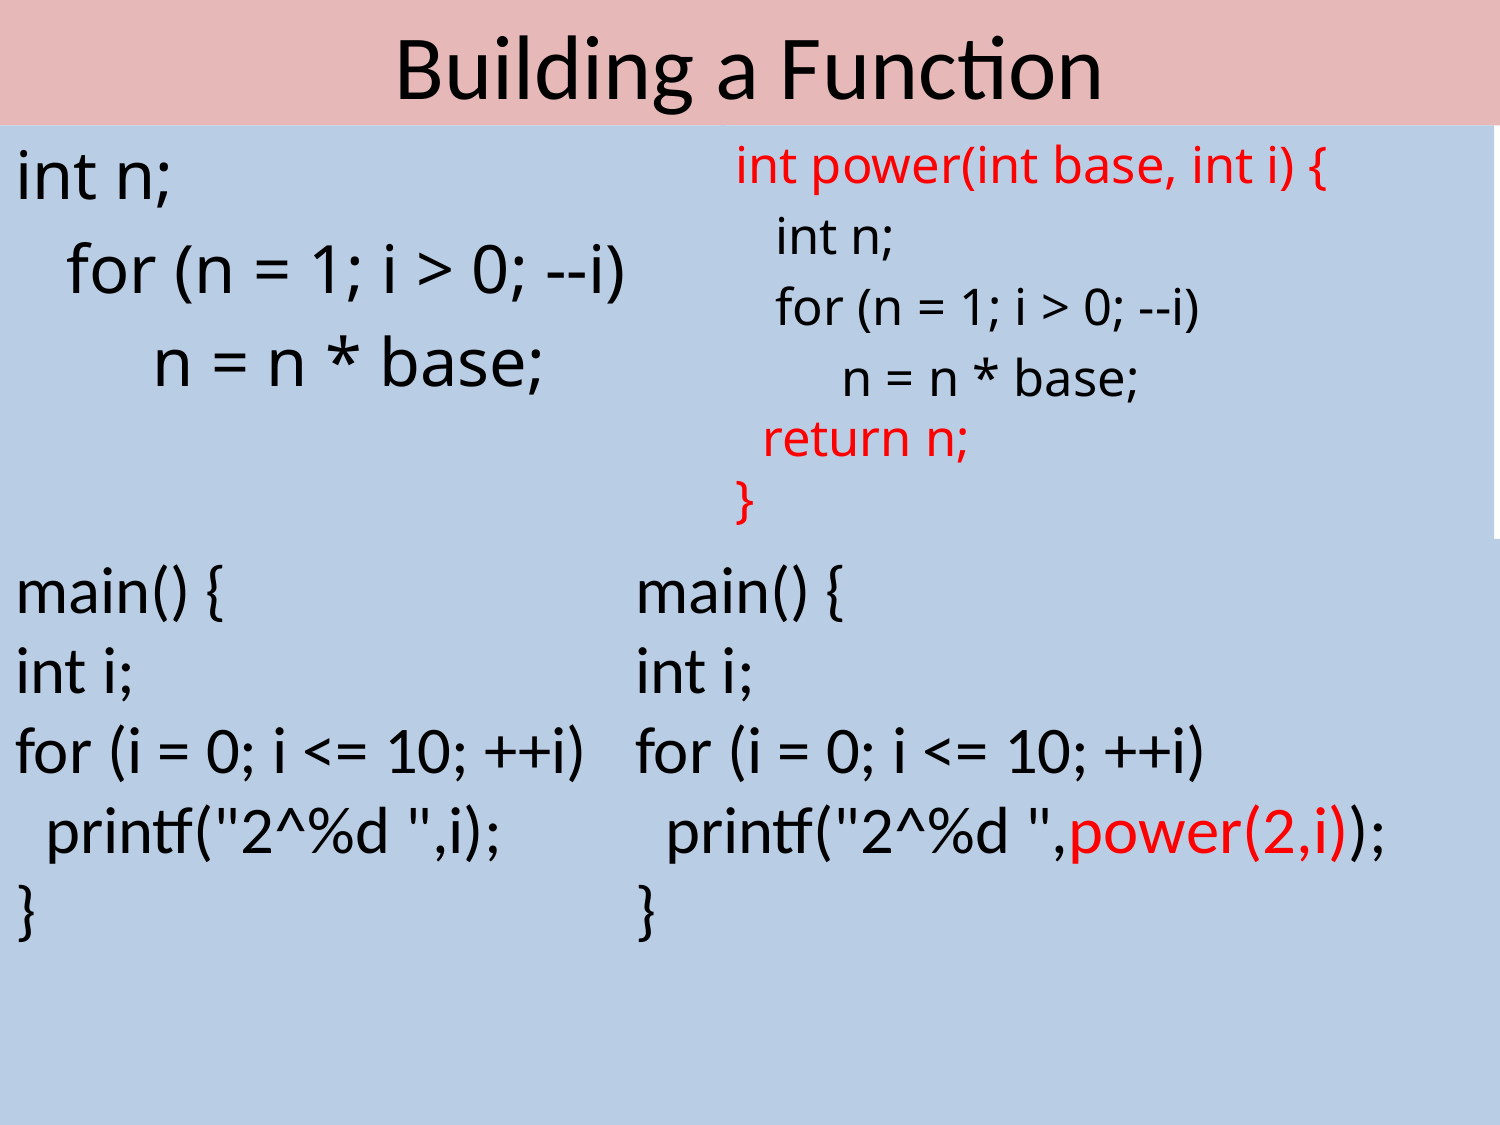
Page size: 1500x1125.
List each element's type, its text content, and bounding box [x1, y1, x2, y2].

text_box main() { int i; for (i = 0; i <= 10; ++i) printf("2^%d ",i); } [0, 538, 620, 1125]
title Building a Function [0, 0, 1500, 126]
text_box int power(int base, int i) { int n; for (n = 1; i > 0; --i) n = n * base; return n; } [720, 125, 1495, 538]
list int n; for (n = 1; i > 0; --i) n = n * base; [0, 125, 720, 538]
text_box main() { int i; for (i = 0; i <= 10; ++i) printf("2^%d ",power(2,i)); } [620, 538, 1500, 1125]
